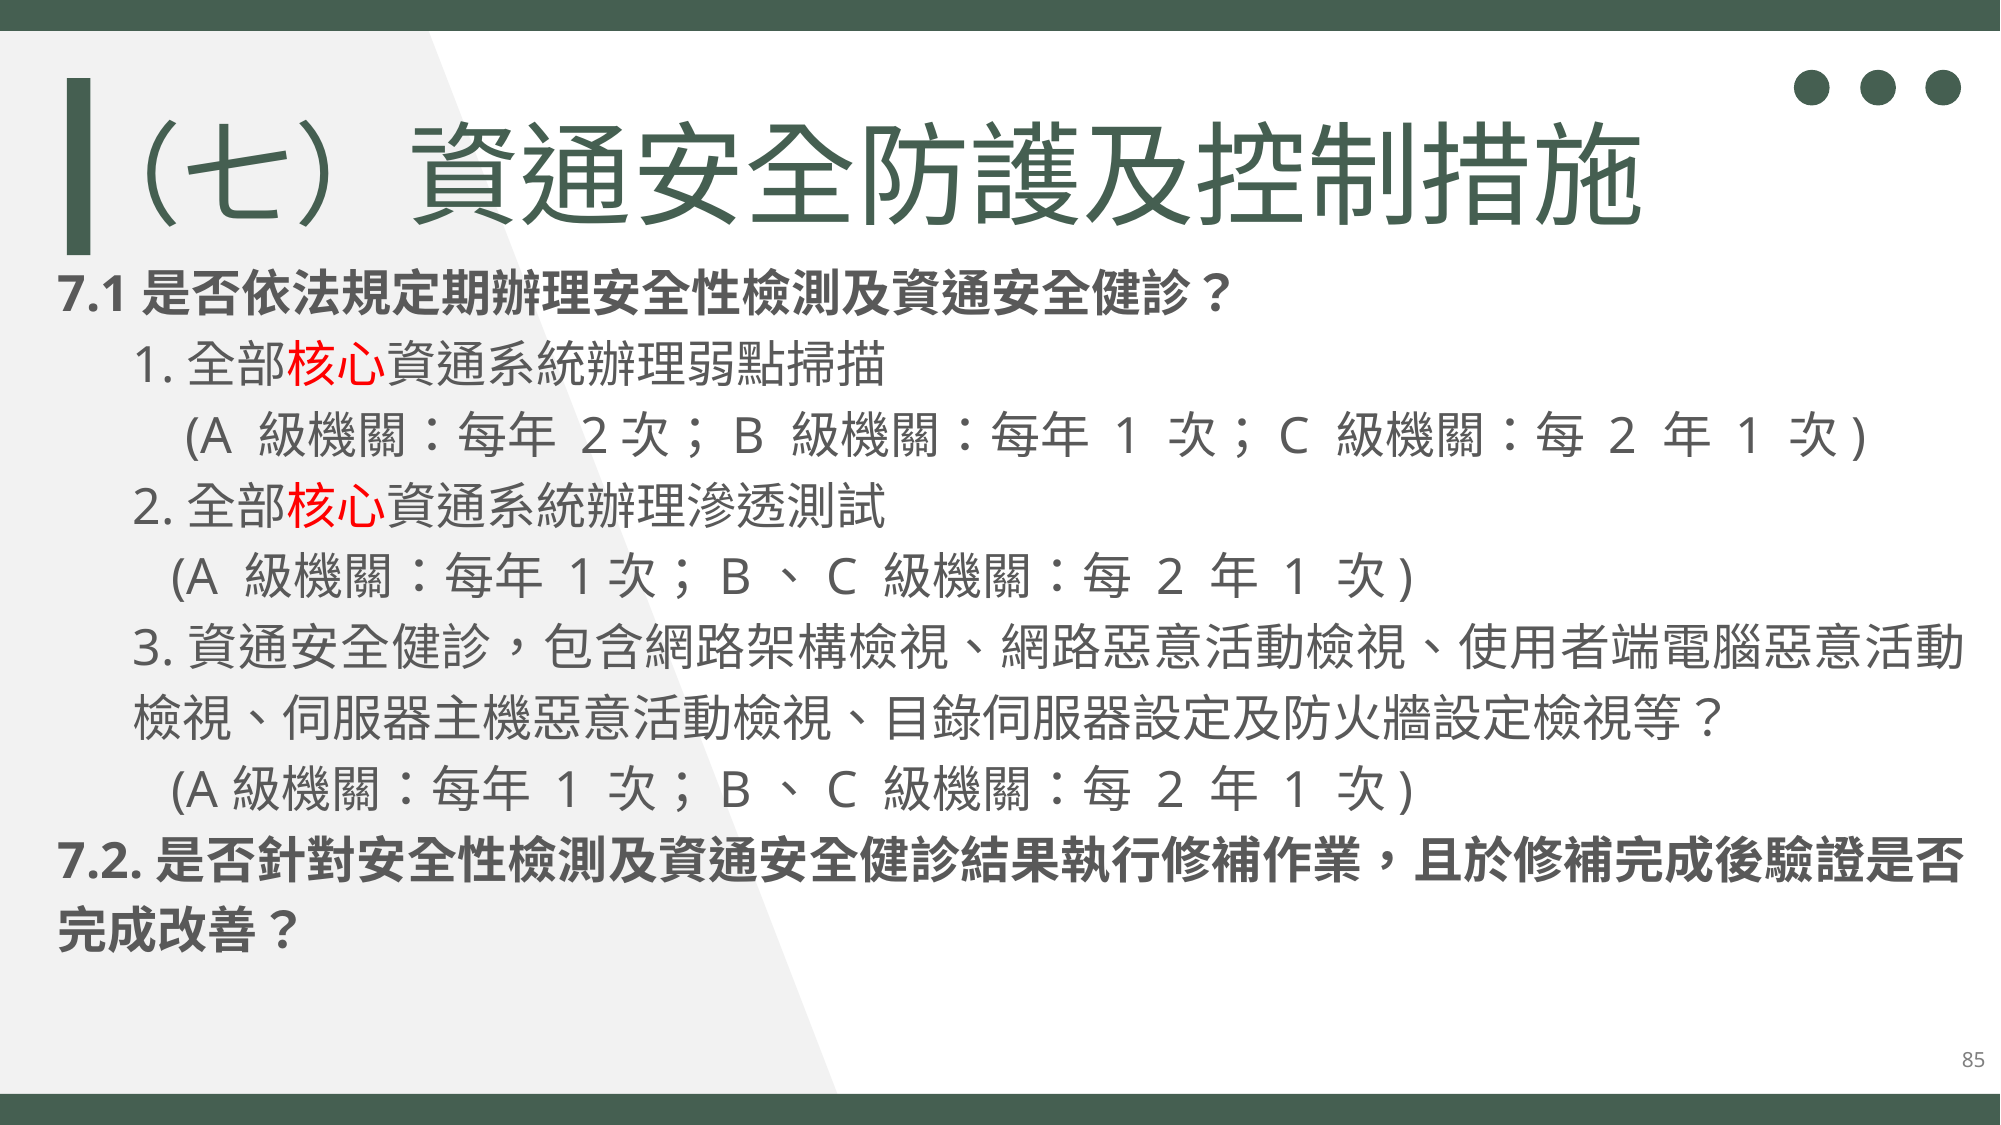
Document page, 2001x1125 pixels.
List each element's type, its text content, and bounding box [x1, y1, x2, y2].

list 7.1是否依法規定期辦理安全性檢測及資通安全健診？ 1.全部核心資通系統辦理弱點掃描 (A 級機關：每年 2次；B 級機關：每年 1 次；C 級機關：每 2 年 1 次) 2.全部核心資通系統辦理滲透測試 (A 級機關：每年 1次；B、C 級機關：每 2 年 1 次) 3.資通安全健診，包含網路架構檢視、網路惡意活動檢視、使用者端電腦惡意活動檢視、伺服器主機惡意活動檢視、目錄伺服器設定及防火牆設定檢視等？ (A級機關：每年 1 次；B、C 級機關：每 2 年 1 次) 7.2.是否針對安全性檢測及資通安全健診結果執行修補作業，且於修補完成後驗證是否完成改善？ [43, 243, 1981, 1094]
text_box 85 [1692, 1039, 2000, 1083]
text_box （七）資通安全防護及控制措施 [55, 96, 1910, 315]
